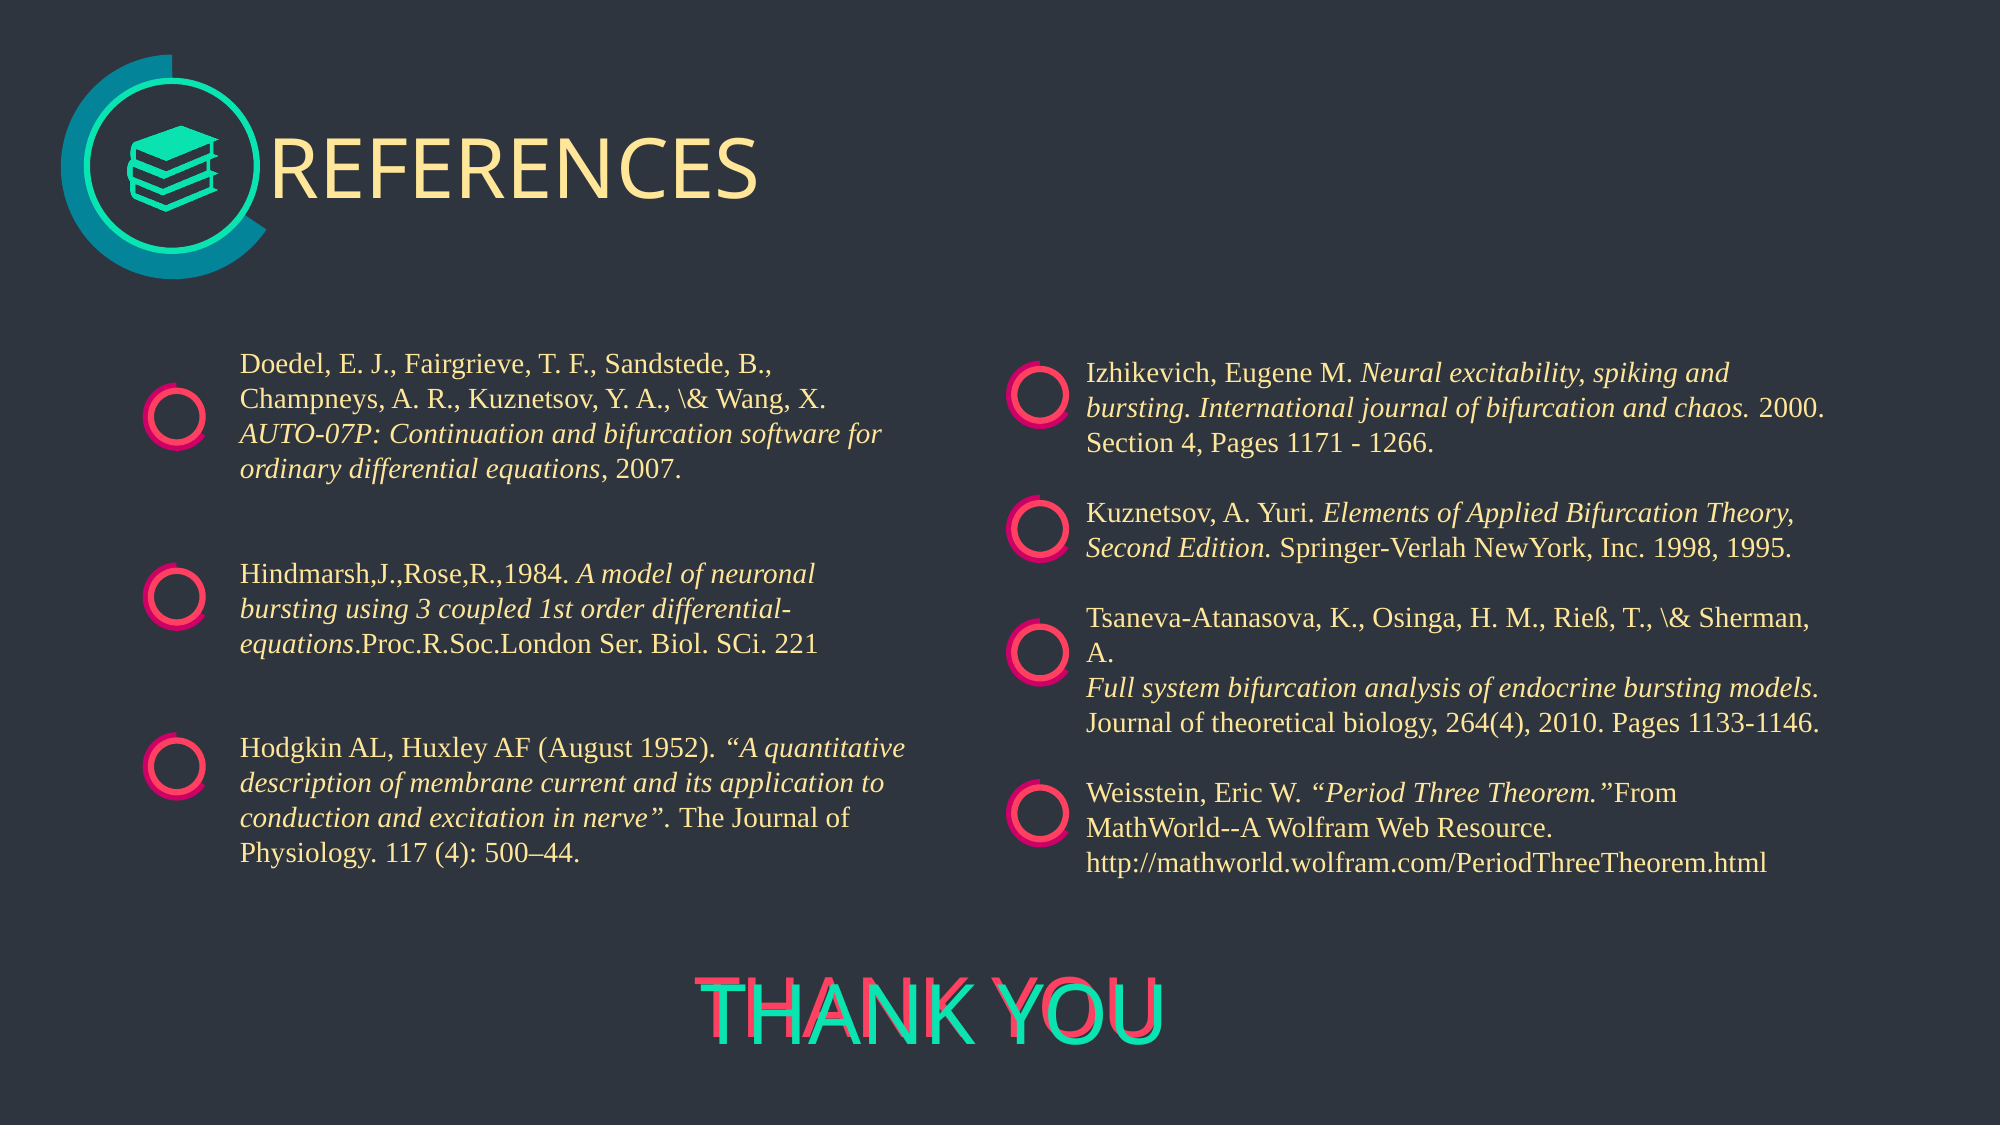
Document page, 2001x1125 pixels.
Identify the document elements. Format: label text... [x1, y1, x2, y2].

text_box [142, 732, 212, 801]
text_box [1005, 779, 1075, 848]
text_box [1005, 618, 1075, 687]
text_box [60, 54, 408, 280]
picture [121, 117, 225, 221]
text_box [1005, 360, 1075, 430]
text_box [142, 382, 212, 451]
text_box REFERENCES [408, 107, 819, 223]
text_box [142, 562, 212, 631]
text_box THANK YOU [635, 946, 1222, 1062]
text_box Izhikevich, Eugene M. Neural excitability, spiking and bursting. International journal of bifurcation and chaos. 2000. Section 4, Pages 1171 - 1266. Kuznetsov, A. Yuri. Elements of Applied Bifurcation Theory, Second Edition. Springer-Verlah NewYork, Inc. 1998, 1995. Tsaneva-Atanasova, K., Osinga, H. M., Rieß, T., \& Sherman, A. Full system bifurcation analysis of endocrine bursting models. Journal of theoretical biology, 264(4), 2010. Pages 1133-1146. Weisstein, Eric W. “Period Three Theorem.”From MathWorld--A Wolfram Web Resource. http://mathworld.wolfram.com/PeriodThreeTheorem.html [1071, 301, 1849, 886]
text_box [1005, 494, 1075, 564]
text_box Doedel, E. J., Fairgrieve, T. F., Sandstede, B., Champneys, A. R., Kuznetsov, Y. A., \& Wang, X. AUTO-07P: Continuation and bifurcation software for ordinary differential equations, 2007. Hindmarsh,J.,Rose,R.,1984. A model of neuronal bursting using 3 coupled 1st order differential-equations.Proc.R.Soc.London Ser. Biol. SCi. 221 Hodgkin AL, Huxley AF (August 1952). “A quantitative description of membrane current and its application to conduction and excitation in nerve”. The Journal of Physiology. 117 (4): 500–44. [224, 336, 929, 956]
text_box THANK YOU [641, 954, 1229, 1069]
